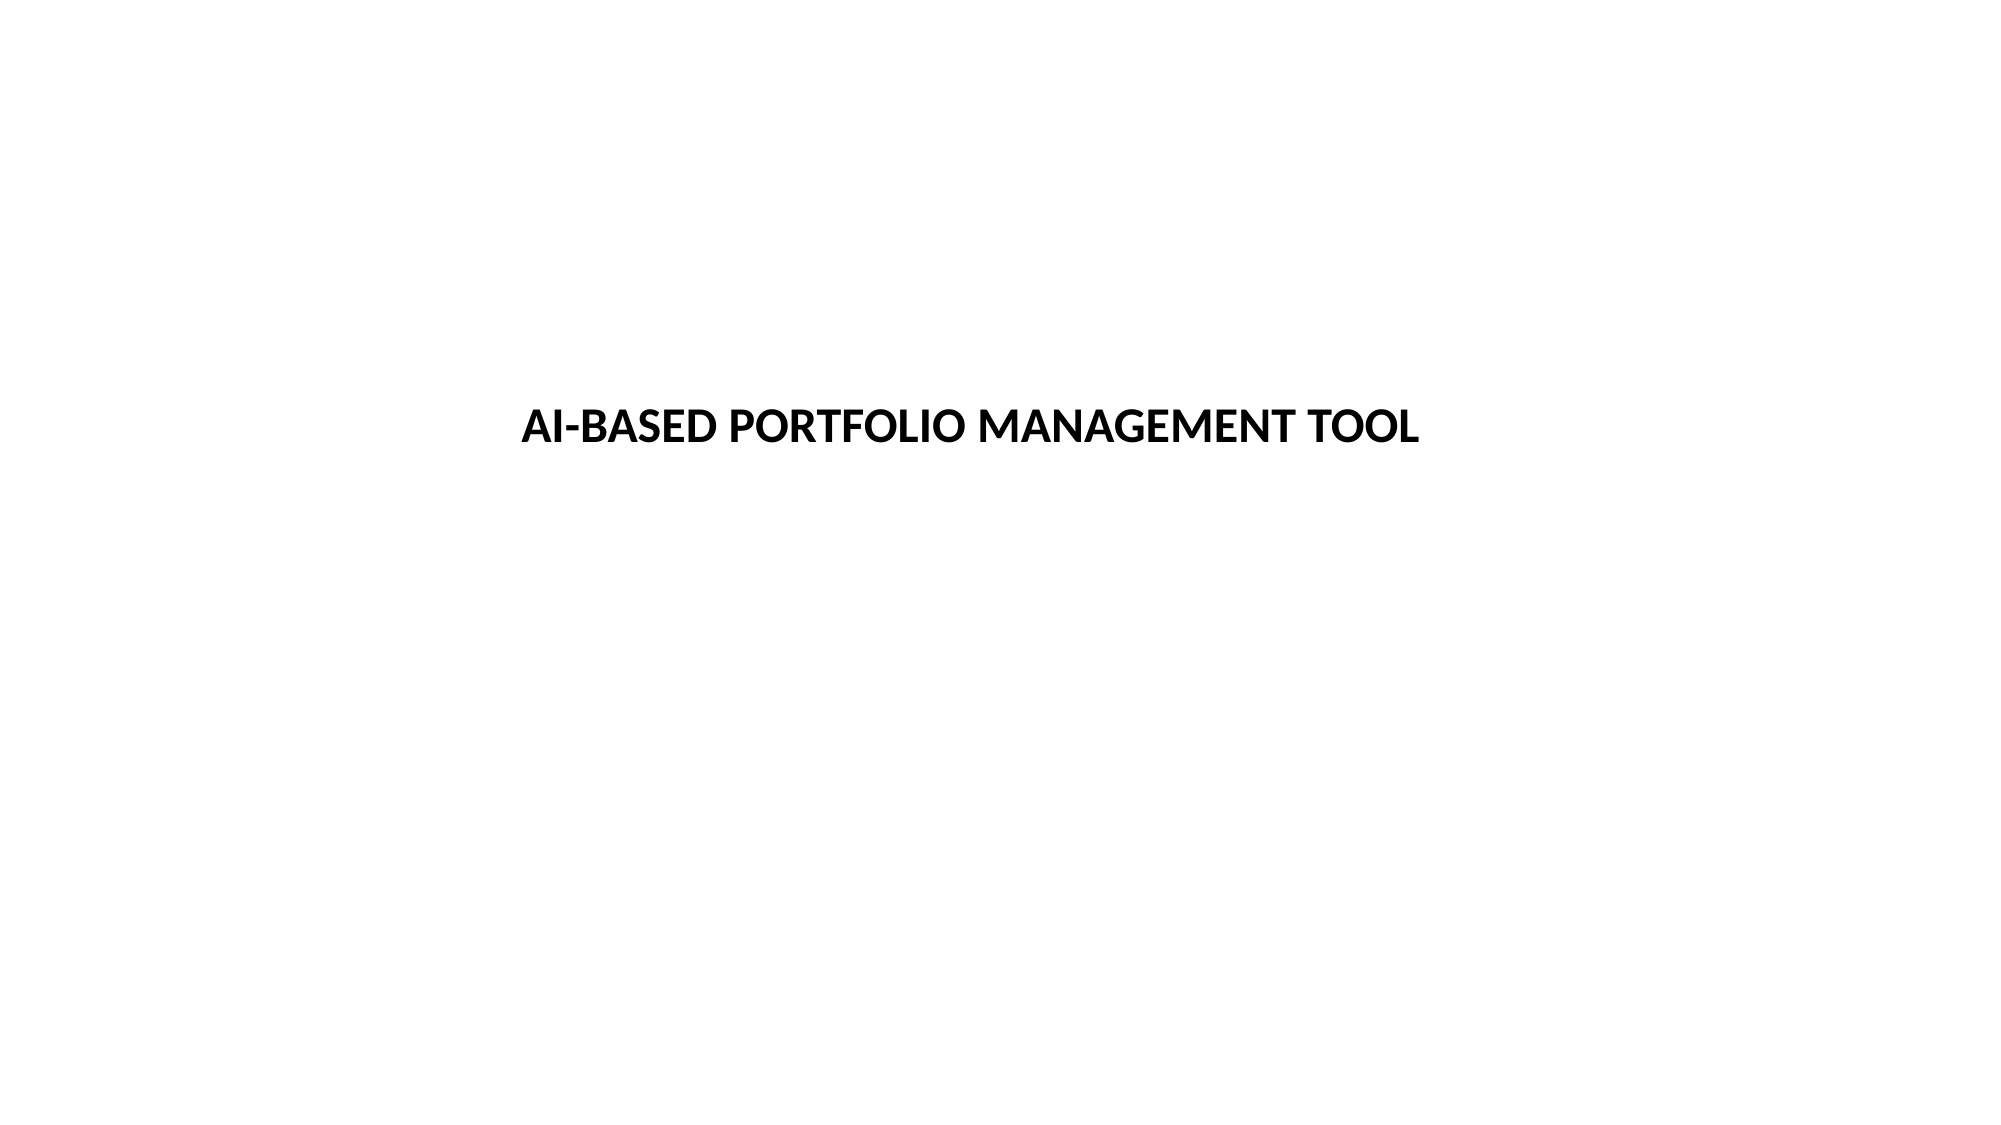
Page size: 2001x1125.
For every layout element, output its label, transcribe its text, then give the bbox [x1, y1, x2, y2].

text_box AI-BASED PORTFOLIO MANAGEMENT TOOL [22, 385, 1929, 589]
